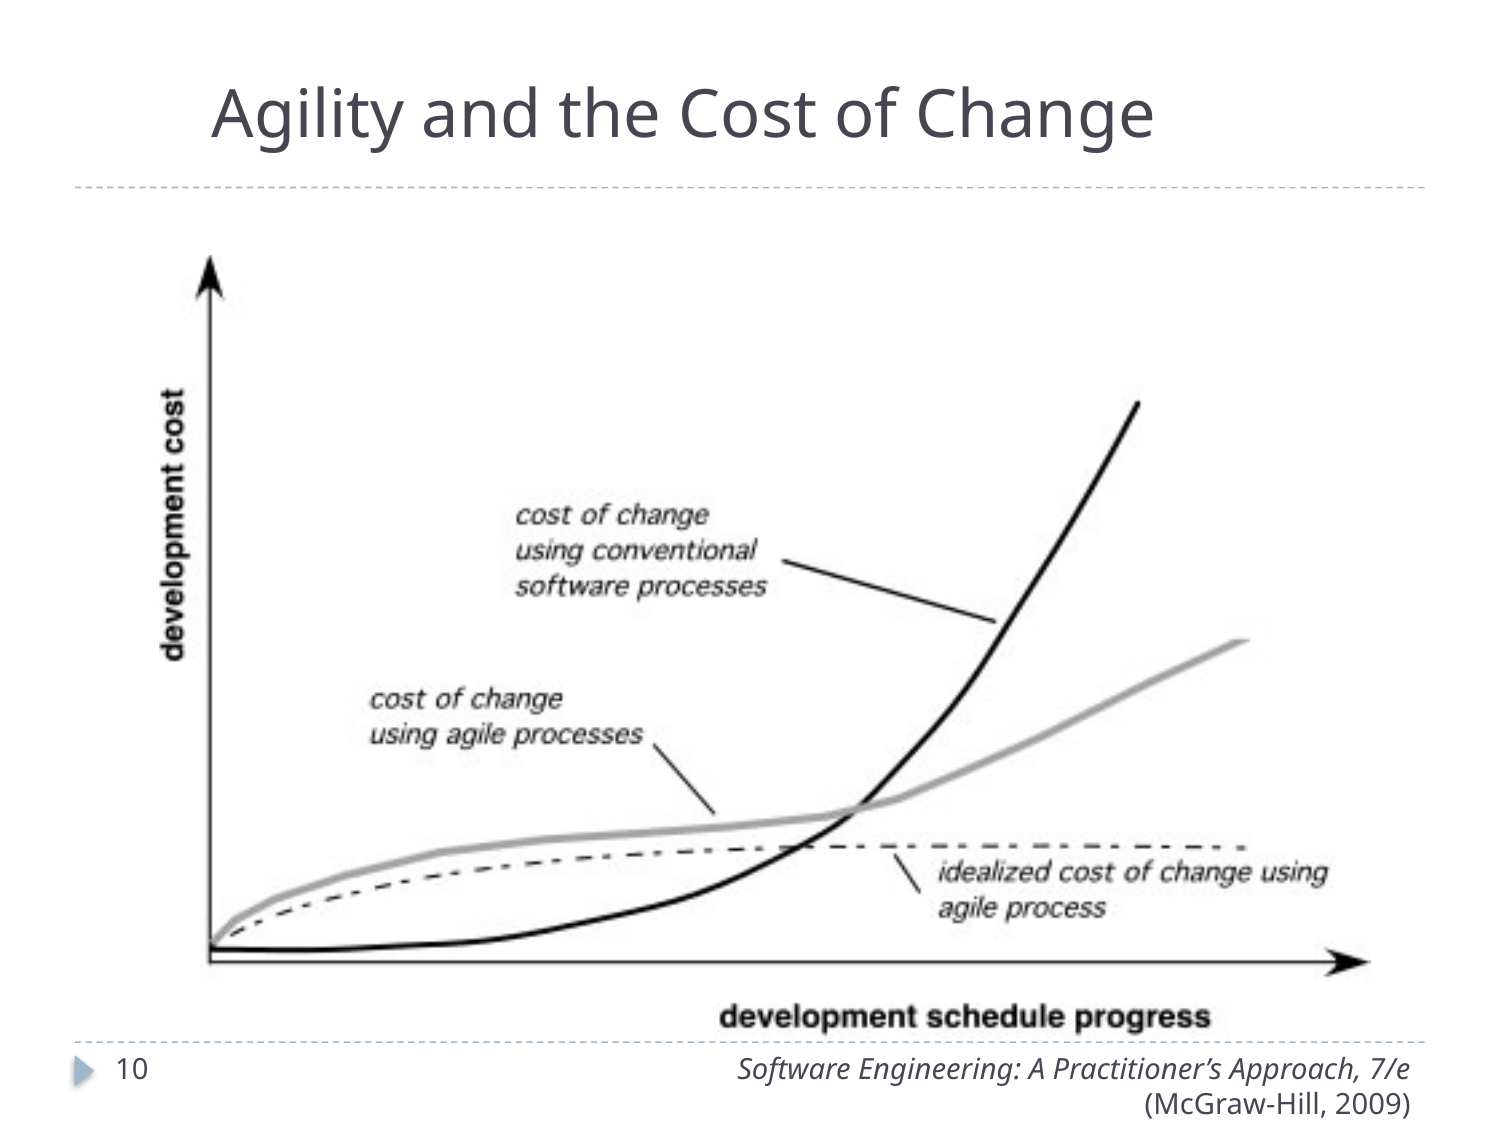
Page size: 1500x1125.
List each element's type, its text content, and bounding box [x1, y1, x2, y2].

footer Software Engineering: A Practitioner’s Approach, 7/e (McGraw-Hill, 2009) [620, 1042, 1426, 1103]
title Agility and the Cost of Change [196, 54, 1372, 159]
picture [159, 255, 1372, 1040]
slide_number 10 [100, 1042, 426, 1103]
